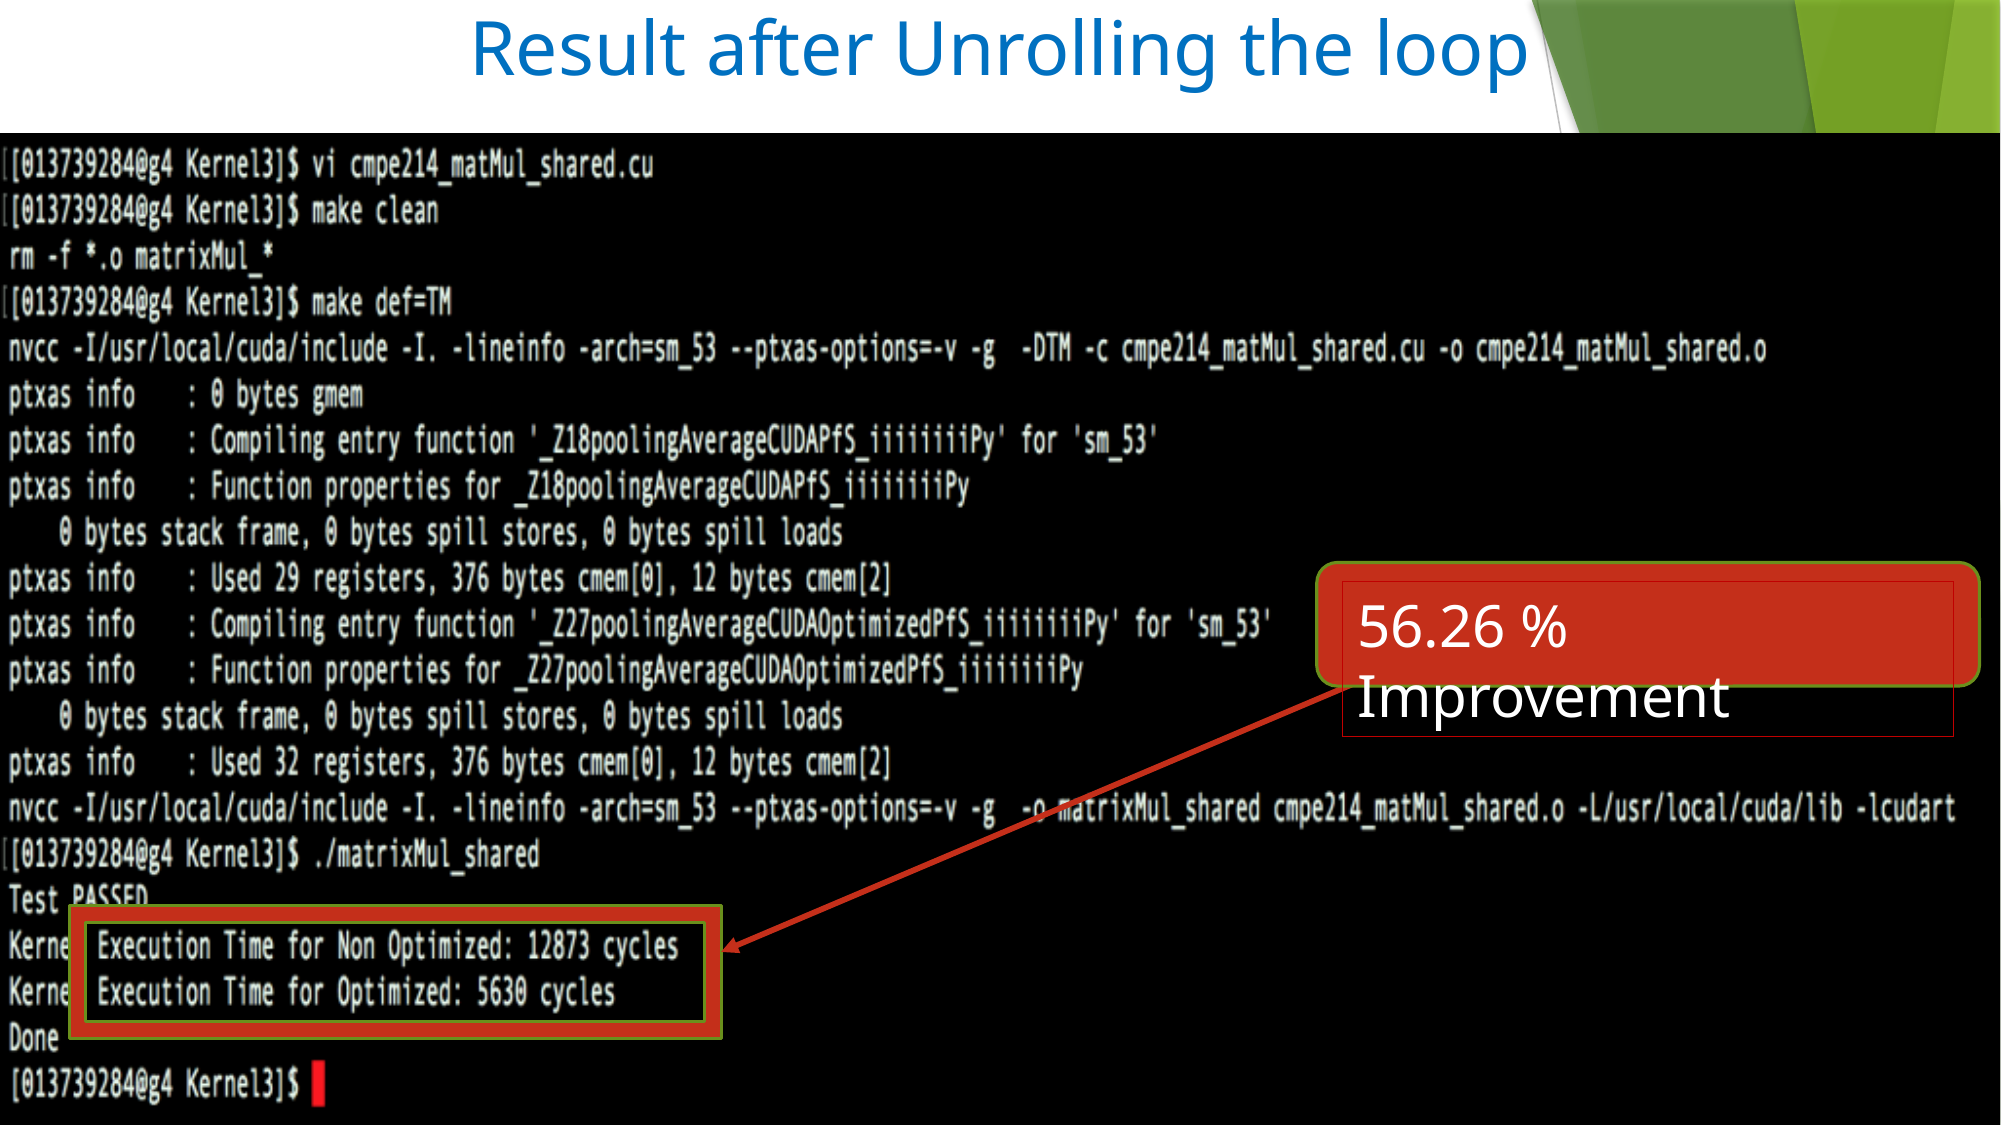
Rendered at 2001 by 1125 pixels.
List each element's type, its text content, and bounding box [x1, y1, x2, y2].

picture [0, 133, 2000, 1125]
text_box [720, 673, 1377, 953]
title Result after Unrolling the loop [294, 0, 1706, 102]
